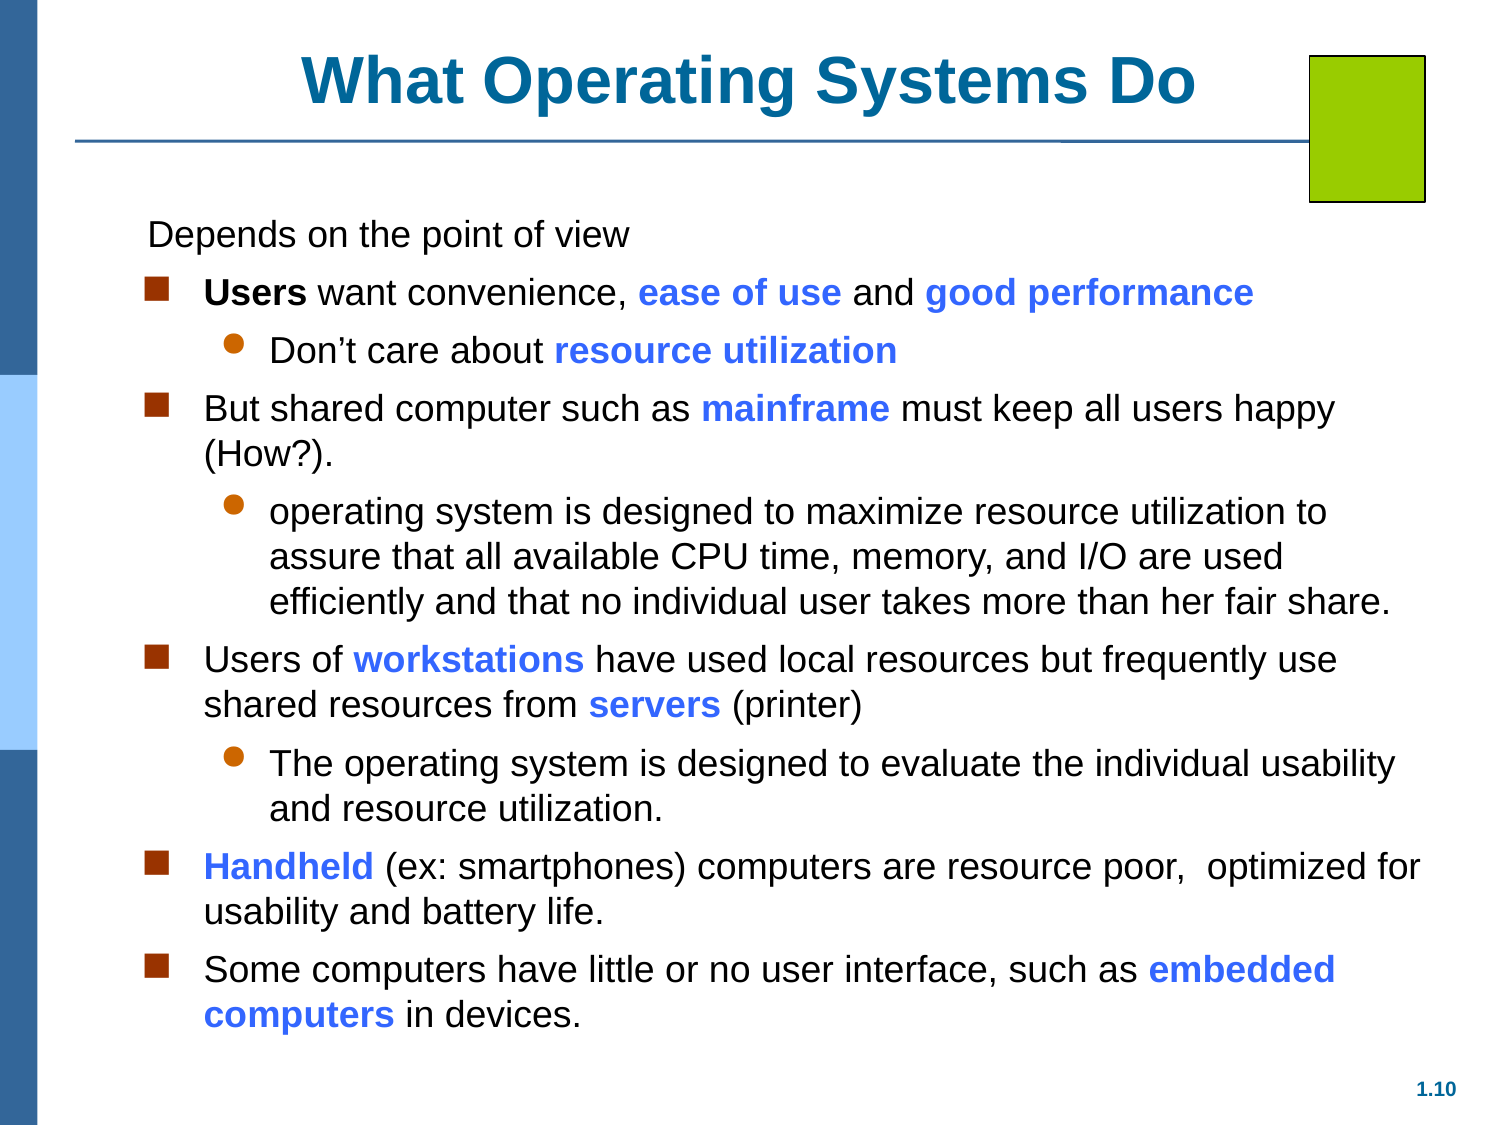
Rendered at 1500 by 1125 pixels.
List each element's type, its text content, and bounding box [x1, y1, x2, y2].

text_box [1309, 56, 1425, 203]
list Depends on the point of view Users want convenience, ease of use and good performance Don’t care about resource utilization But shared computer such as mainframe must keep all users happy (How?). operating system is designed to maximize resource utilization to assure that all available CPU time, memory, and I/O are used efficiently and that no individual user takes more than her fair share. Users of workstations have used local resources but frequently use shared resources from servers (printer) The operating system is designed to evaluate the individual usability and resource utilization. Handheld (ex: smartphones) computers are resource poor, optimized for usability and battery life. Some computers have little or no user interface, such as embedded computers in devices. [132, 202, 1450, 1081]
title What Operating Systems Do [75, 29, 1425, 125]
